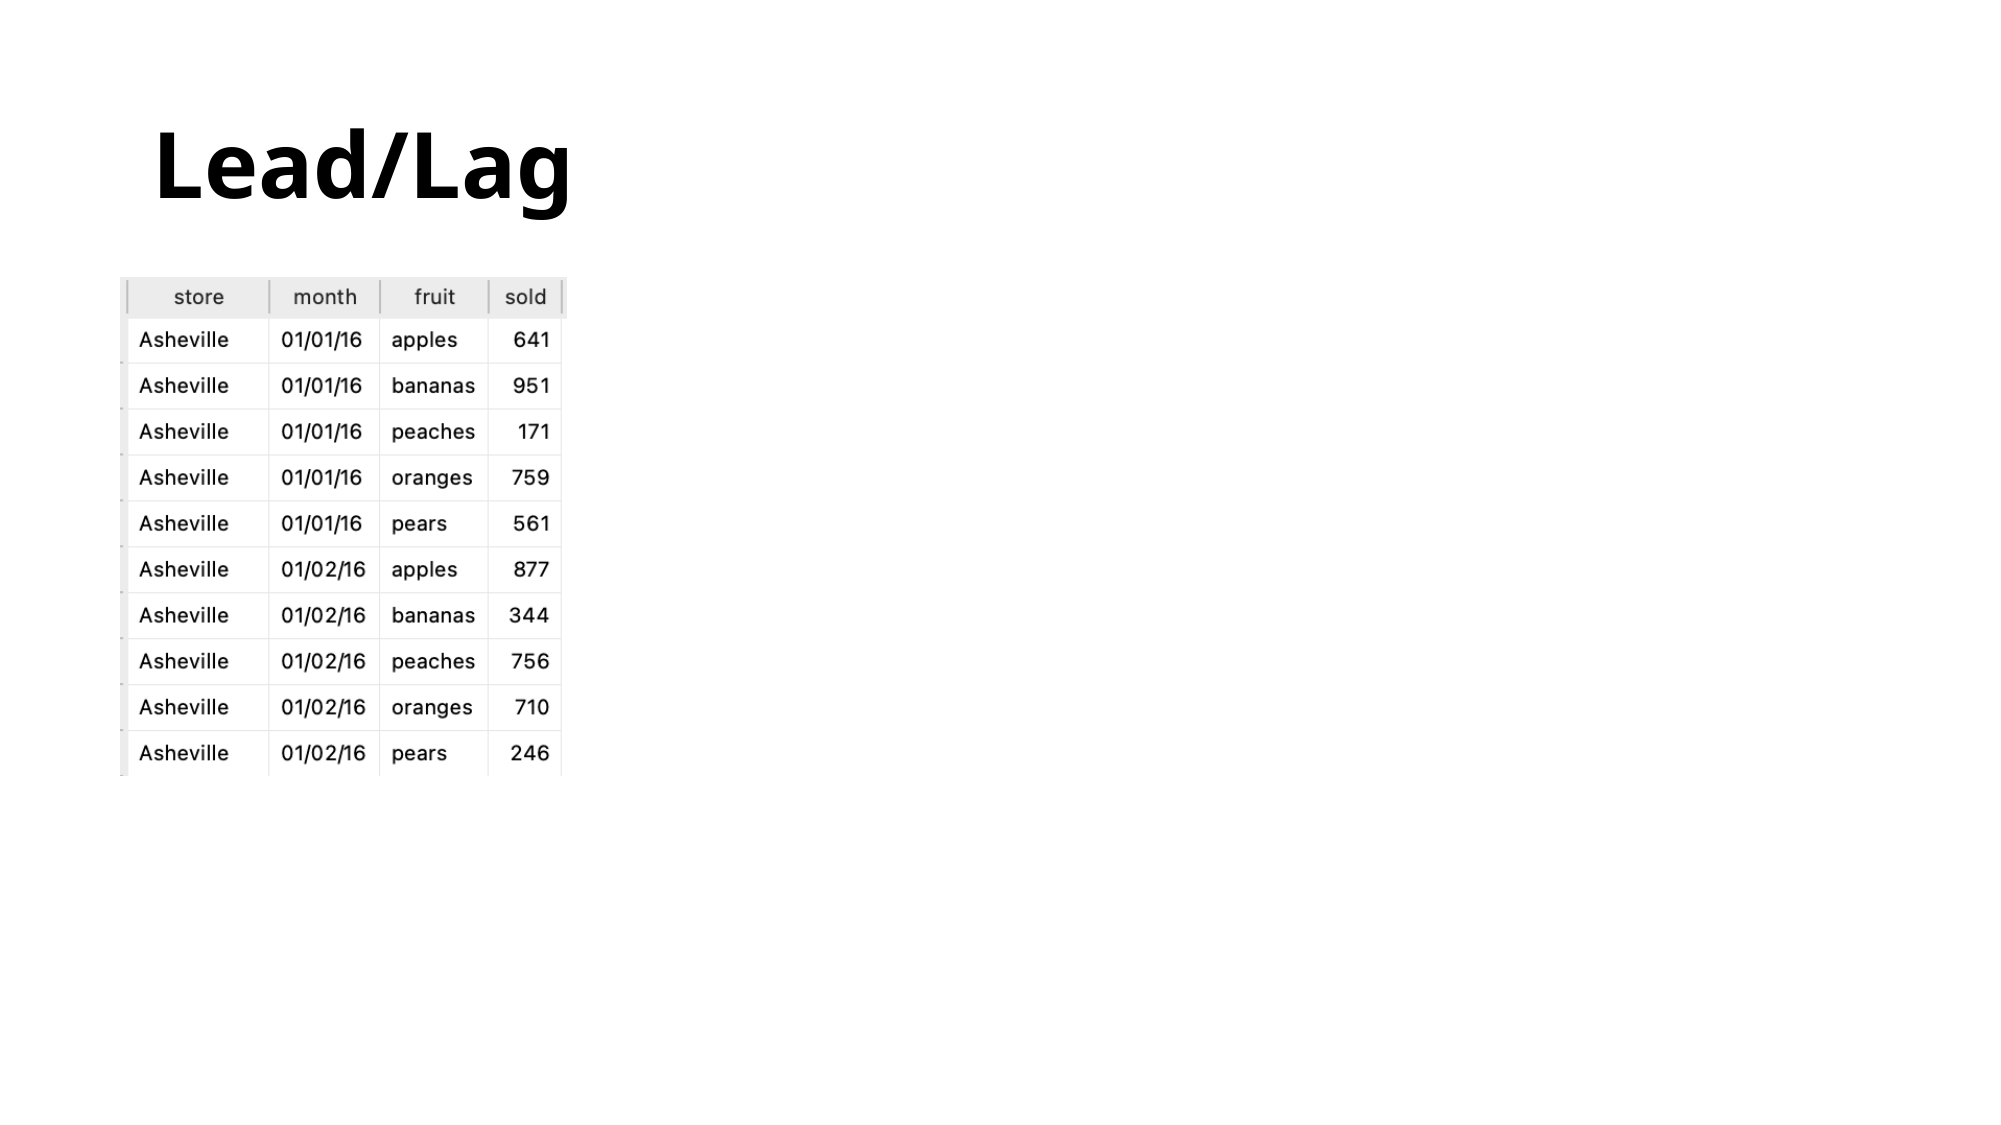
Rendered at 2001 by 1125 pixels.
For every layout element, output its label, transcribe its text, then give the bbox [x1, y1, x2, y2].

title Lead/Lag [137, 59, 1863, 278]
picture [120, 277, 567, 776]
